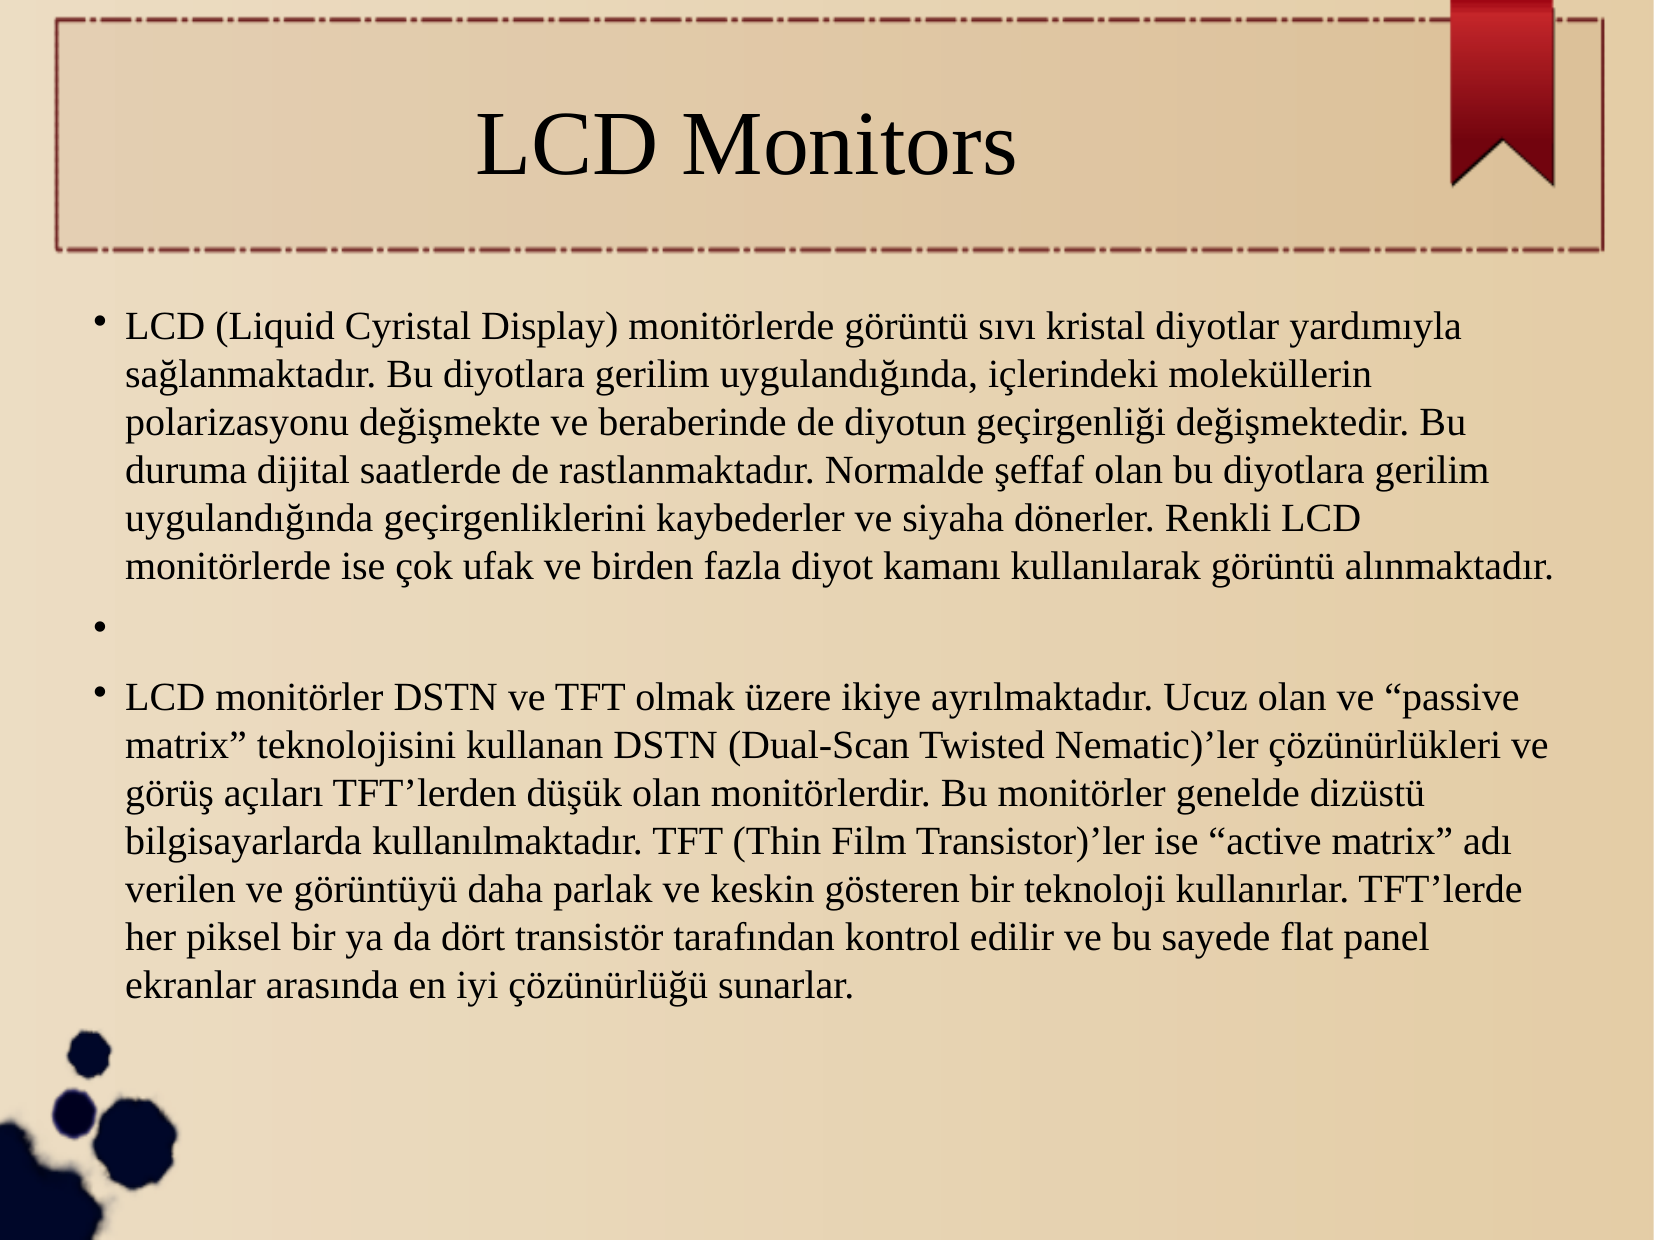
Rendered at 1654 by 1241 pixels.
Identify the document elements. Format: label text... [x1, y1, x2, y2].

text_box LCD Monitors [82, 47, 1412, 229]
text_box LCD (Liquid Cyristal Display) monitörlerde görüntü sıvı kristal diyotlar yardımıyla sağlanmaktadır. Bu diyotlara gerilim uygulandığında, içlerindeki moleküllerin polarizasyonu değişmekte ve beraberinde de diyotun geçirgenliği değişmektedir. Bu duruma dijital saatlerde de rastlanmaktadır. Normalde şeffaf olan bu diyotlara gerilim uygulandığında geçirgenliklerini kaybederler ve siyaha dönerler. Renkli LCD monitörlerde ise çok ufak ve birden fazla diyot kamanı kullanılarak görüntü alınmaktadır. LCD monitörler DSTN ve TFT olmak üzere ikiye ayrılmaktadır. Ucuz olan ve “passive matrix” teknolojisini kullanan DSTN (Dual-Scan Twisted Nematic)’ler çözünürlükleri ve görüş açıları TFT’lerden düşük olan monitörlerdir. Bu monitörler genelde dizüstü bilgisayarlarda kullanılmaktadır. TFT (Thin Film Transistor)’ler ise “active matrix” adı verilen ve görüntüyü daha parlak ve keskin gösteren bir teknoloji kullanırlar. TFT’lerde her piksel bir ya da dört transistör tarafından kontrol edilir ve bu sayede flat panel ekranlar arasında en iyi çözünürlüğü sunarlar. [82, 299, 1571, 1019]
picture [0, 0, 1654, 1240]
